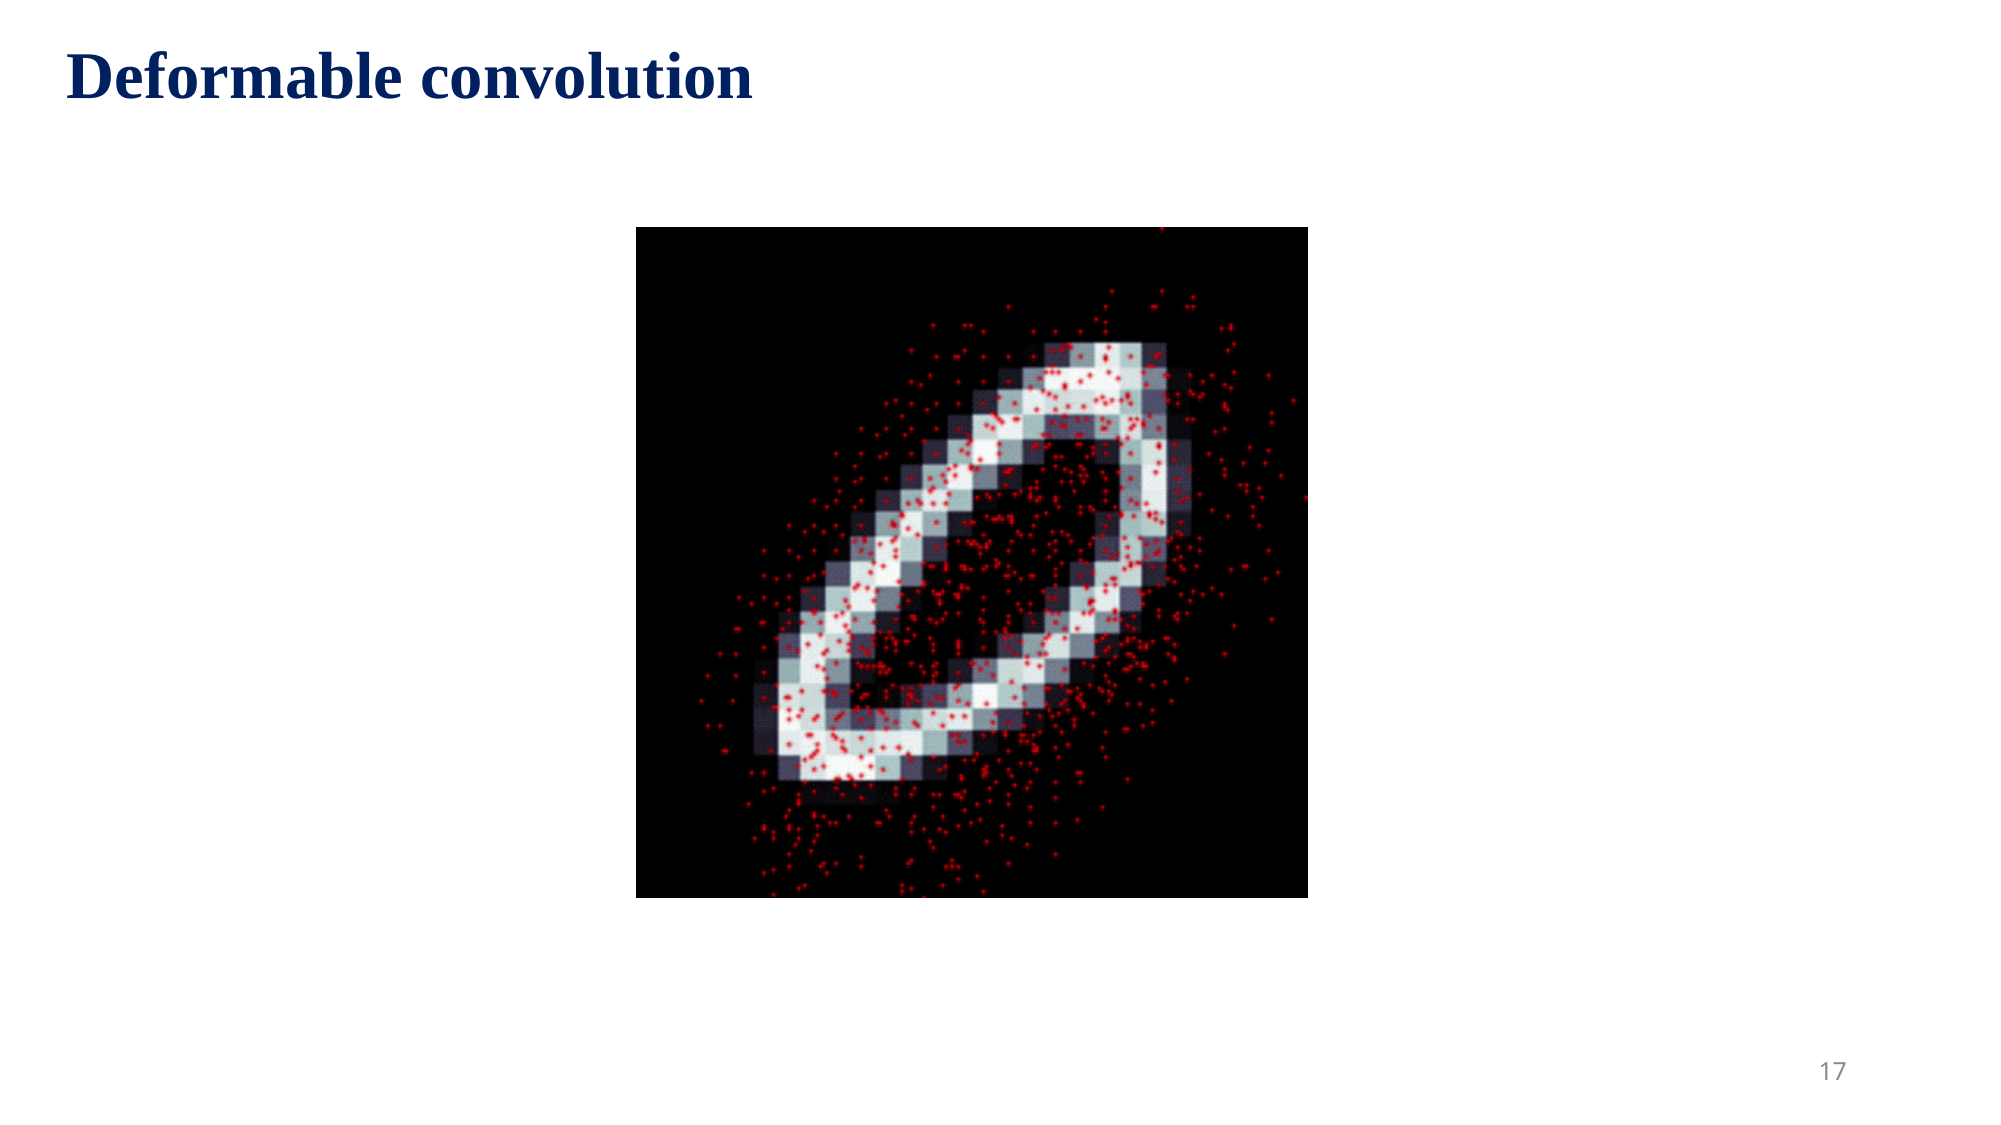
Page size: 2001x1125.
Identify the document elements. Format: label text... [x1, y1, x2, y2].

picture [636, 227, 1308, 898]
title Deformable convolution [51, 28, 1893, 123]
text_box [50, 123, 1894, 1002]
slide_number 17 [1412, 1042, 1863, 1103]
